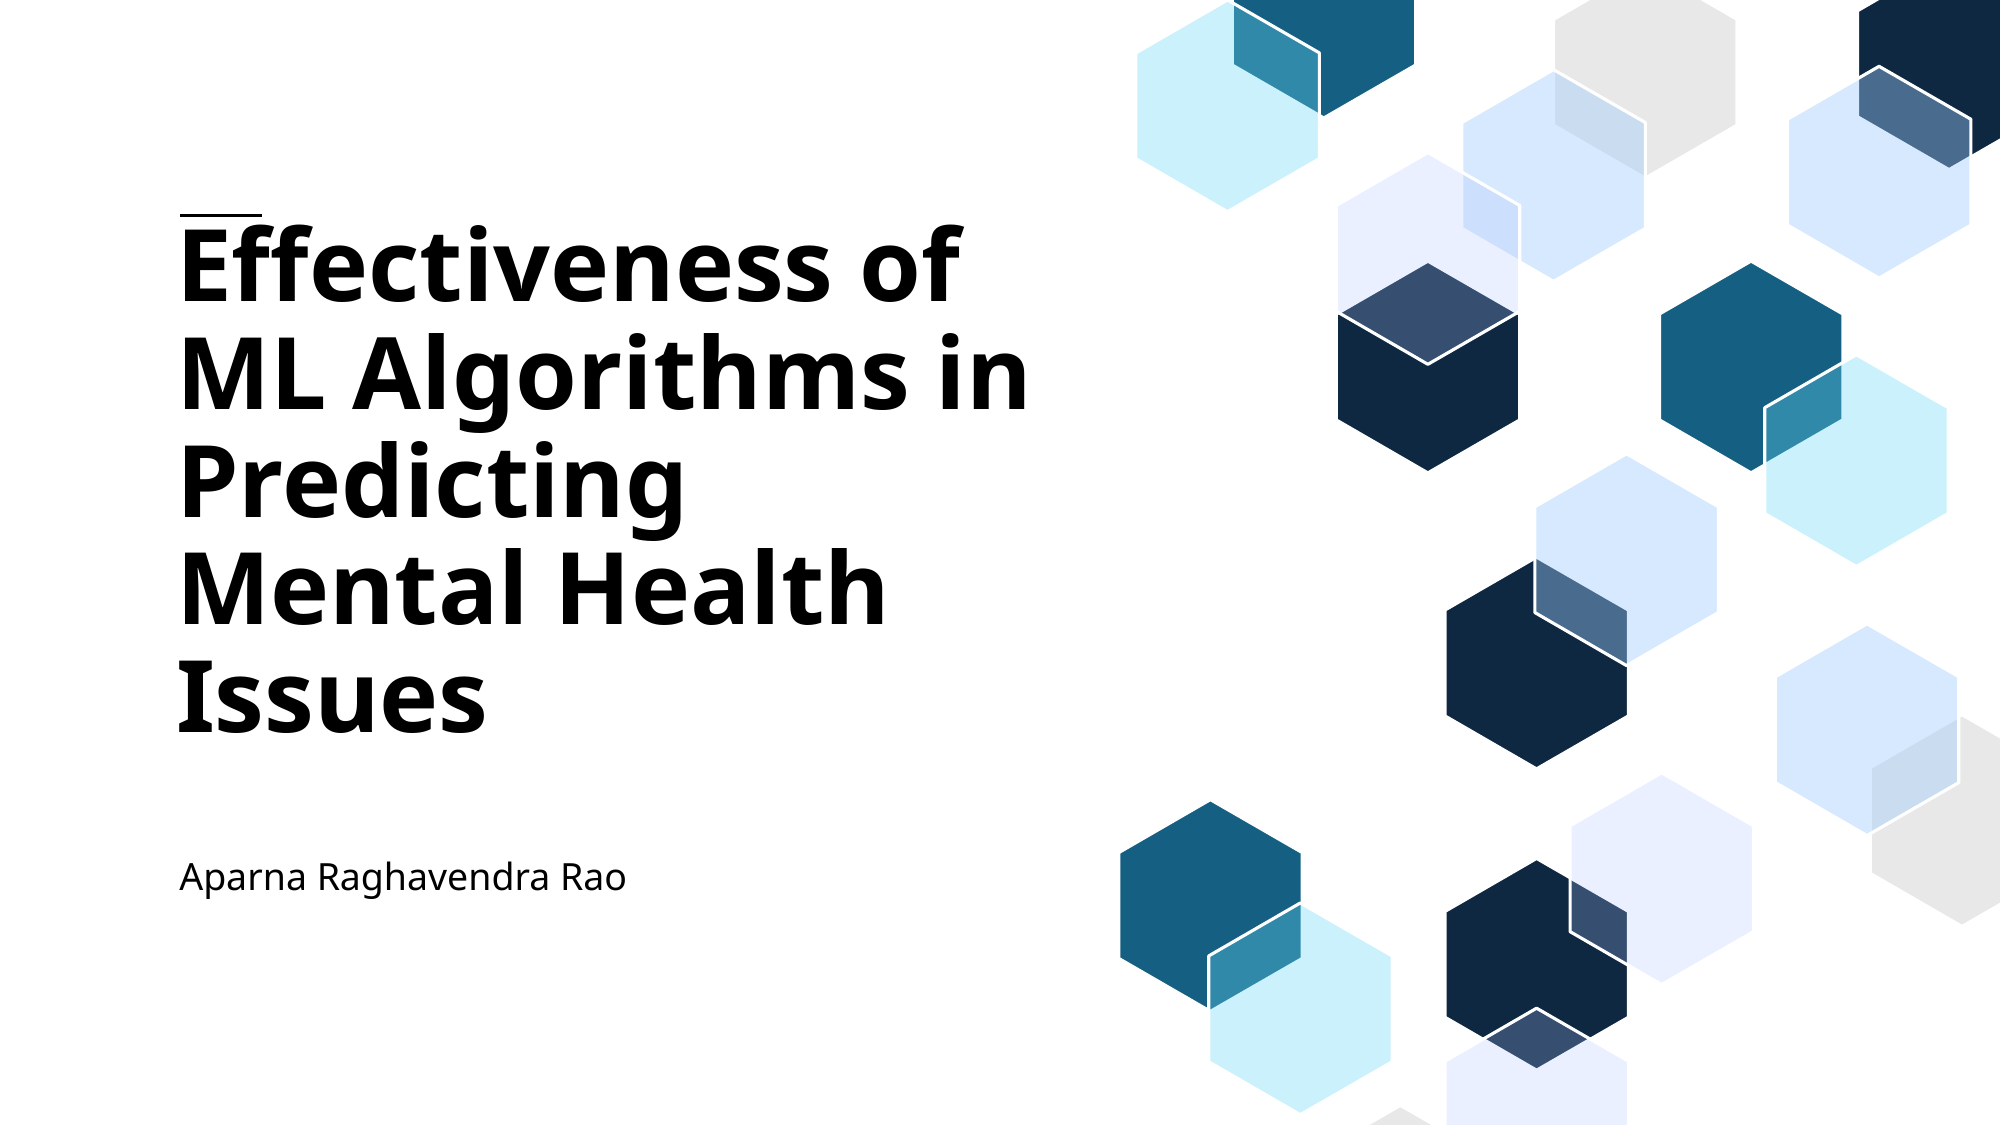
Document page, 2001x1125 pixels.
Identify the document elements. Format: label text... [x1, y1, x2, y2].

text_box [1118, 0, 2000, 1125]
title Effectiveness of ML Algorithms in Predicting Mental Health Issues [156, 252, 1067, 775]
subtitle Aparna Raghavendra Rao [159, 837, 1070, 930]
